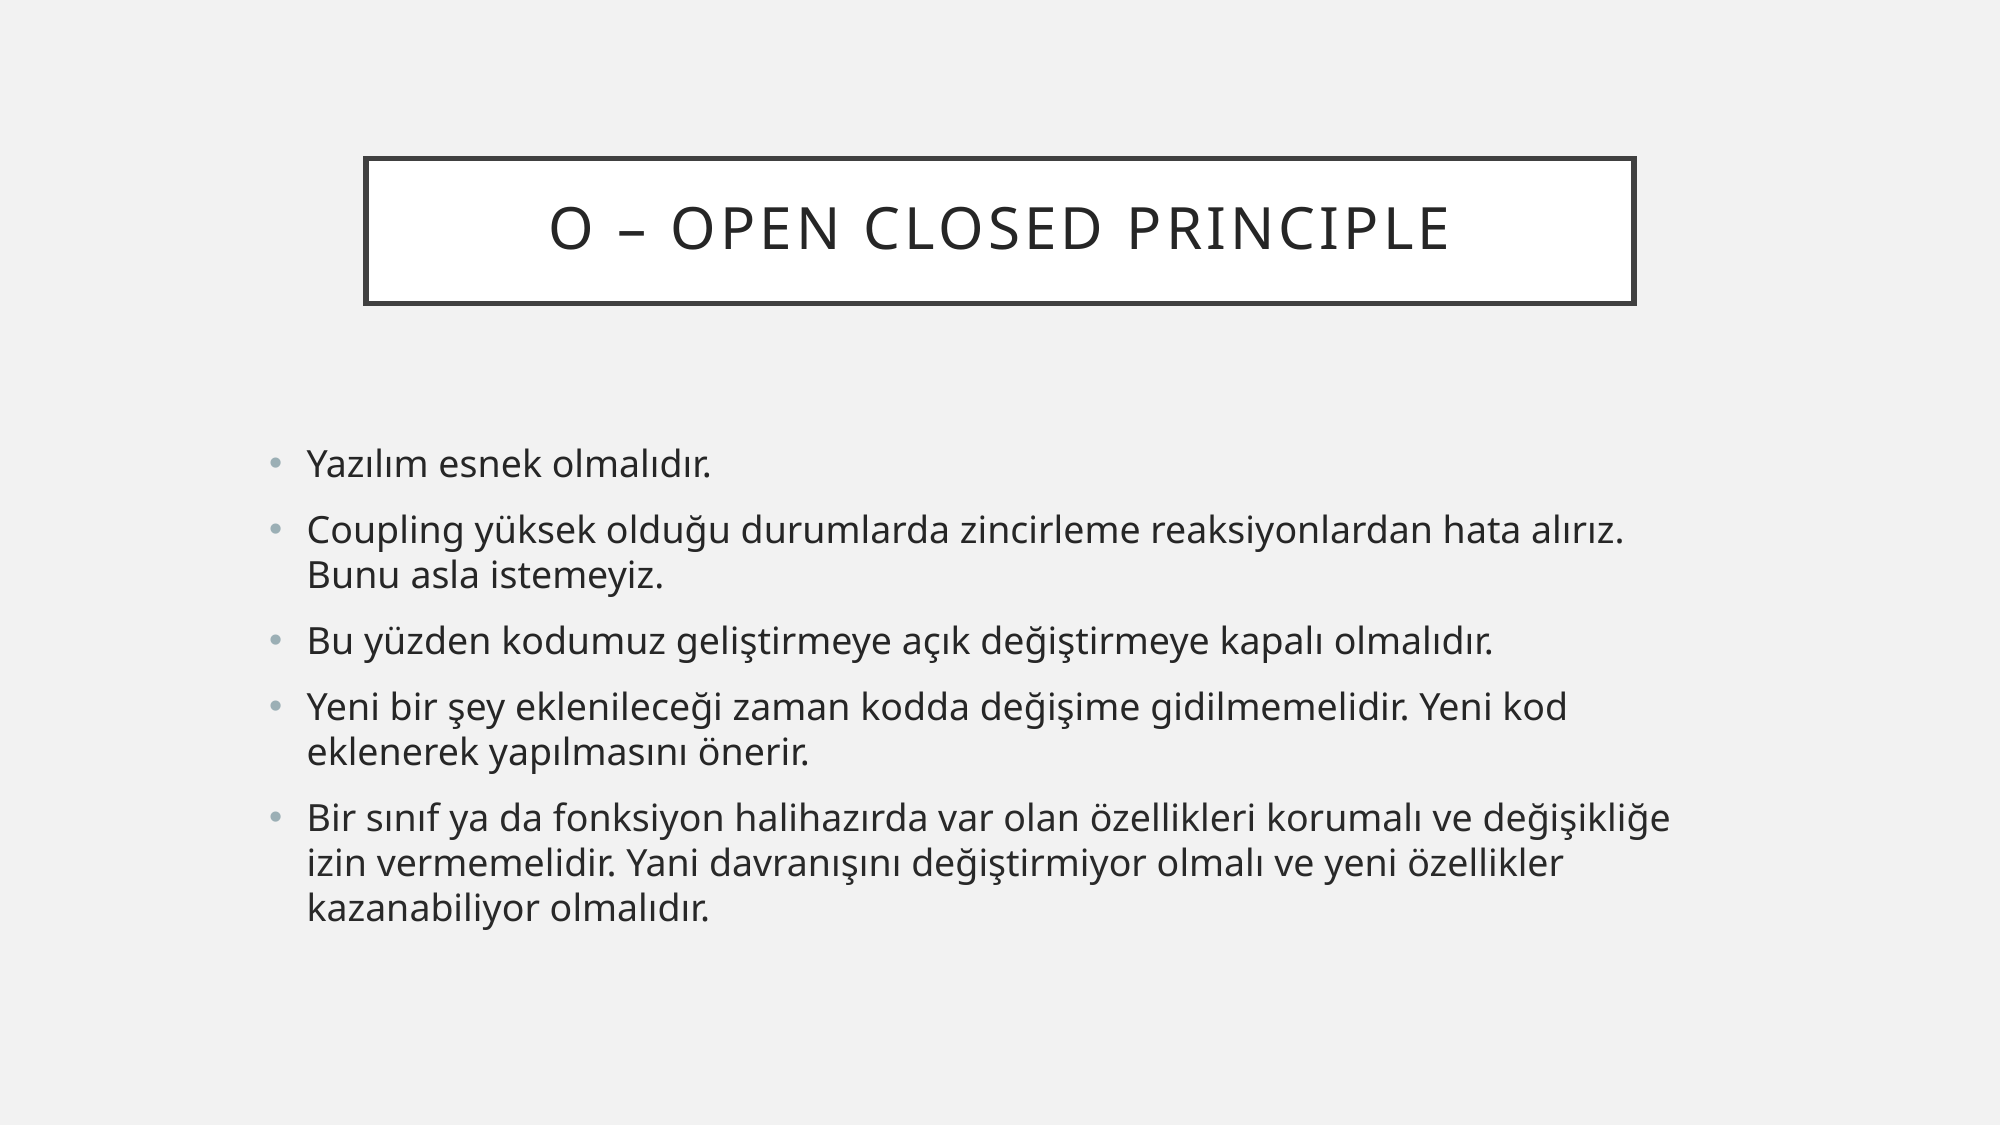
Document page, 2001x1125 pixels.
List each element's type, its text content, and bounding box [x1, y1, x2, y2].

title O – Open closed prıncıple [363, 156, 1637, 306]
list Yazılım esnek olmalıdır. Coupling yüksek olduğu durumlarda zincirleme reaksiyonlardan hata alırız. Bunu asla istemeyiz. Bu yüzden kodumuz geliştirmeye açık değiştirmeye kapalı olmalıdır. Yeni bir şey eklenileceği zaman kodda değişime gidilmemelidir. Yeni kod eklenerek yapılmasını önerir. Bir sınıf ya da fonksiyon halihazırda var olan özellikleri korumalı ve değişikliğe izin vermemelidir. Yani davranışını değiştirmiyor olmalı ve yeni özellikler kazanabiliyor olmalıdır. [254, 432, 1703, 942]
